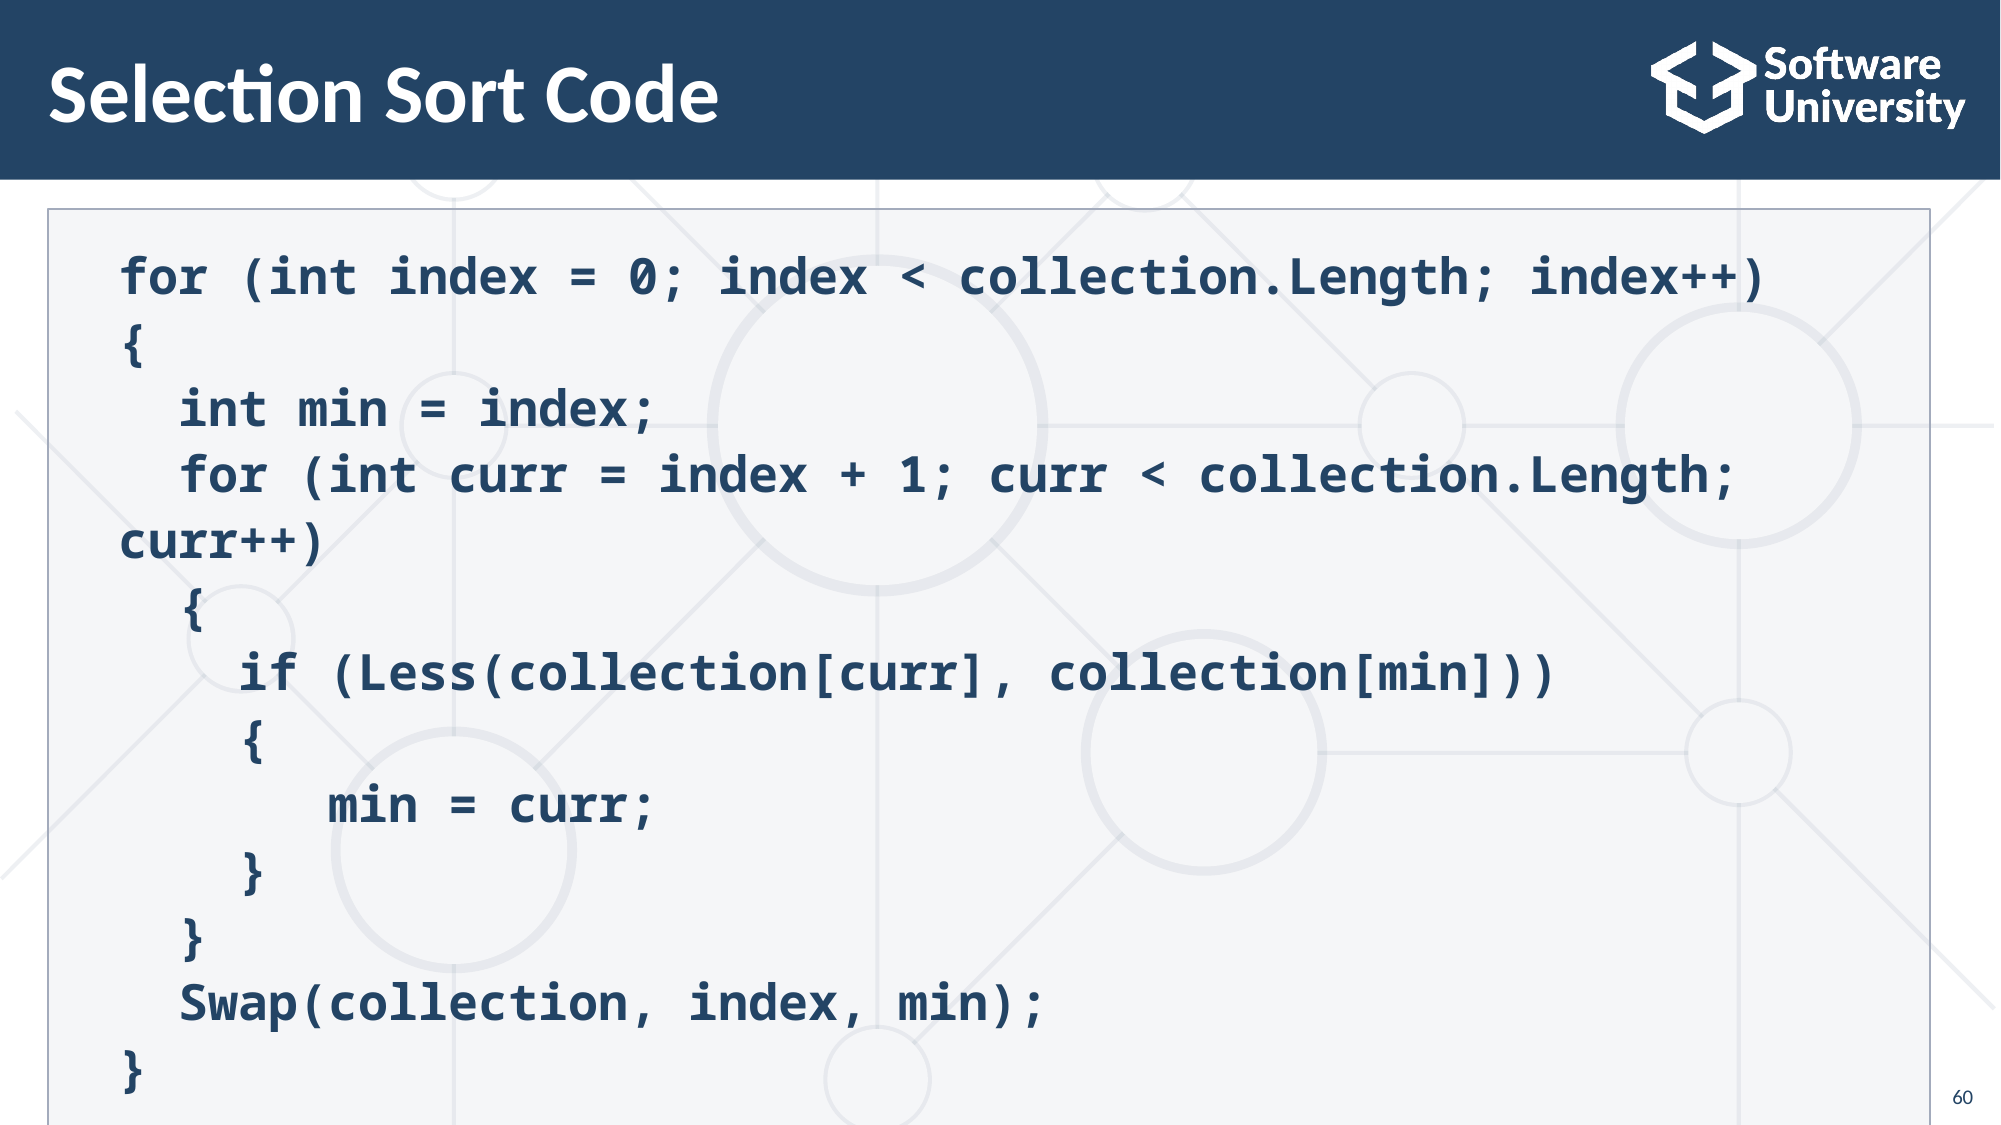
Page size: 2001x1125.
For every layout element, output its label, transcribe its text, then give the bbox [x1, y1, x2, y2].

text_box for (int index = 0; index < collection.Length; index++) { int min = index; for (int curr = index + 1; curr < collection.Length; curr++) { if (Less(collection[curr], collection[min])) { min = curr; } } Swap(collection, index, min); } [47, 208, 1930, 1125]
picture [1651, 41, 1966, 134]
title Selection Sort Code [31, 16, 1625, 162]
slide_number 60 [1927, 1067, 1989, 1117]
